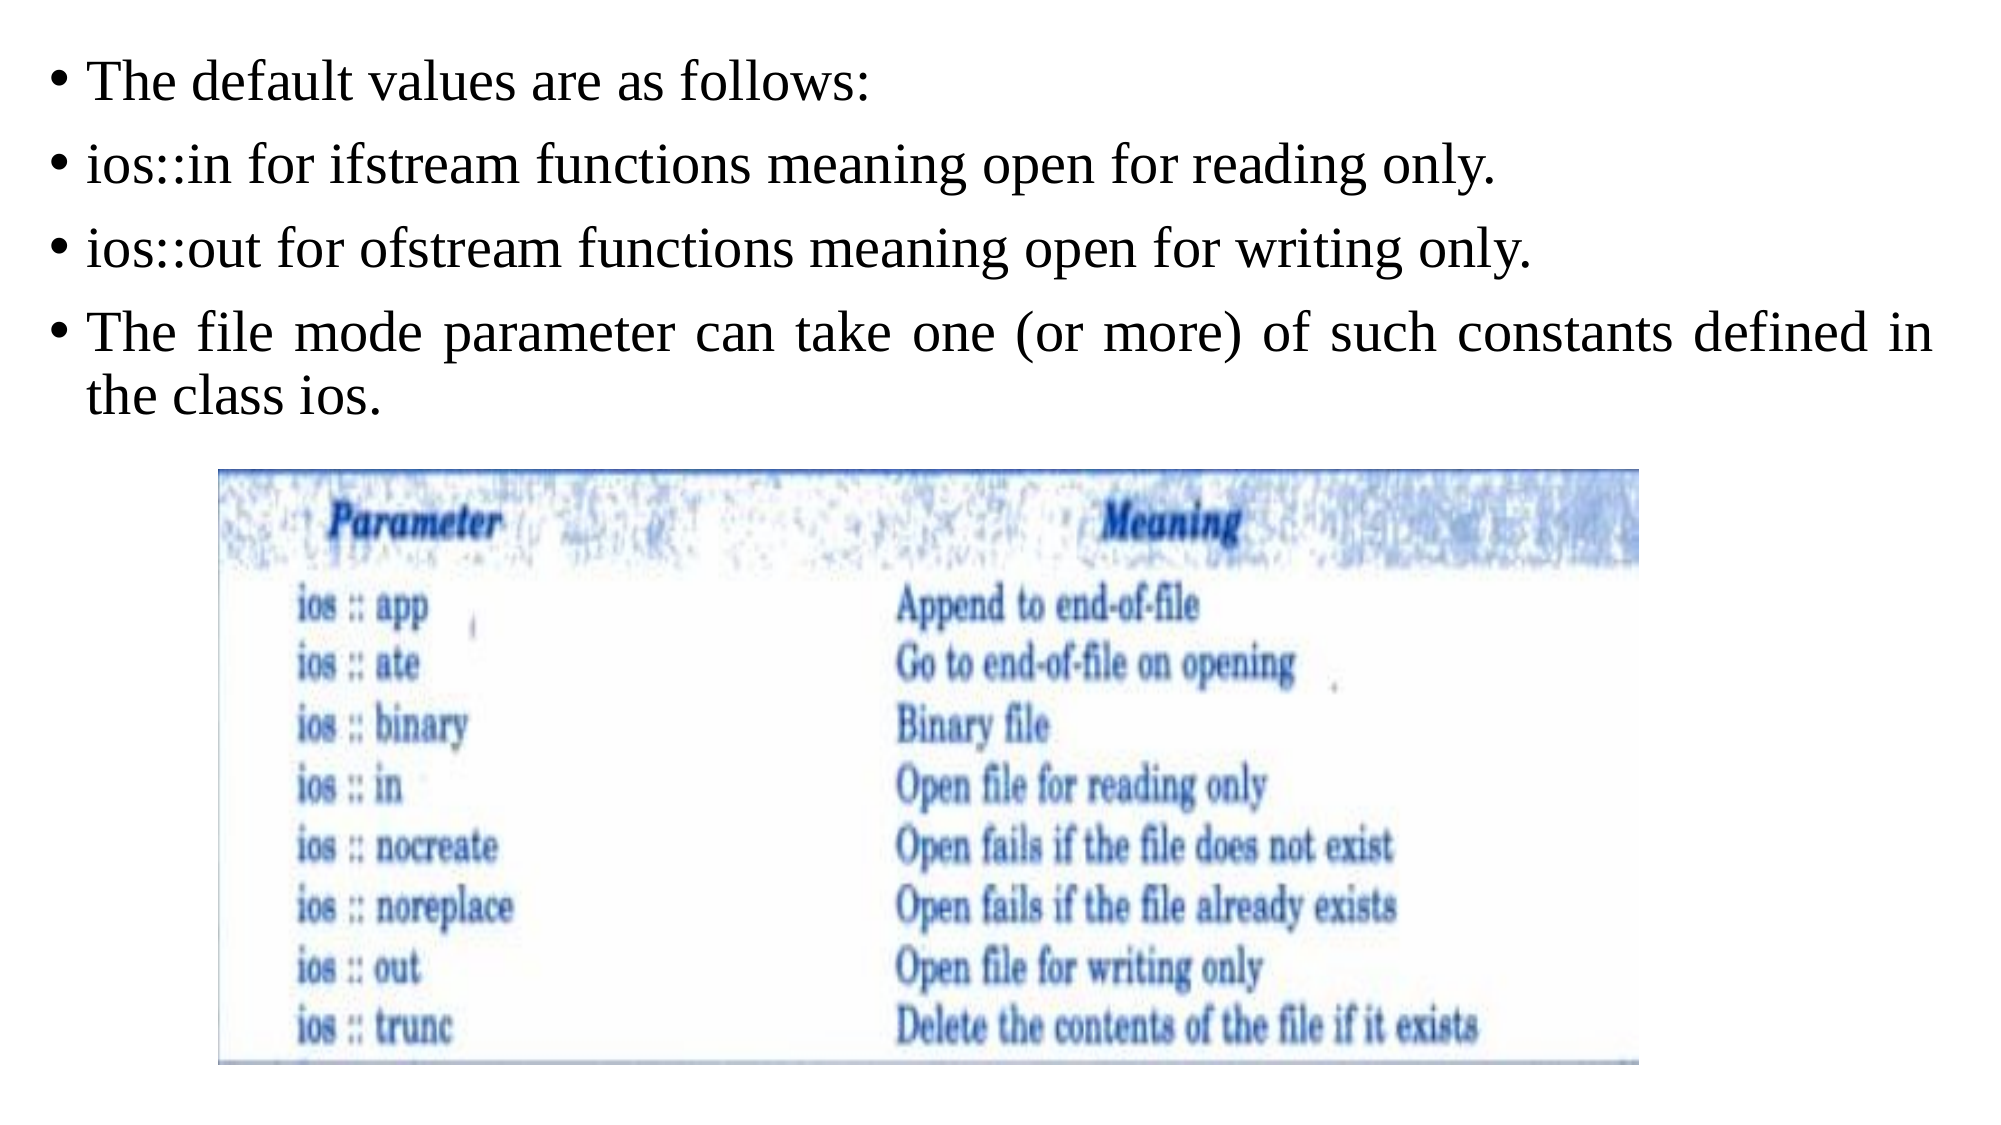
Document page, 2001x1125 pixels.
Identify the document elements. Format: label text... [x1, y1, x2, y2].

list The default values are as follows: ios::in for ifstream functions meaning open for reading only. ios::out for ofstream functions meaning open for writing only. The file mode parameter can take one (or more) of such constants defined in the class ios. [34, 42, 1950, 1096]
picture [218, 469, 1639, 1065]
